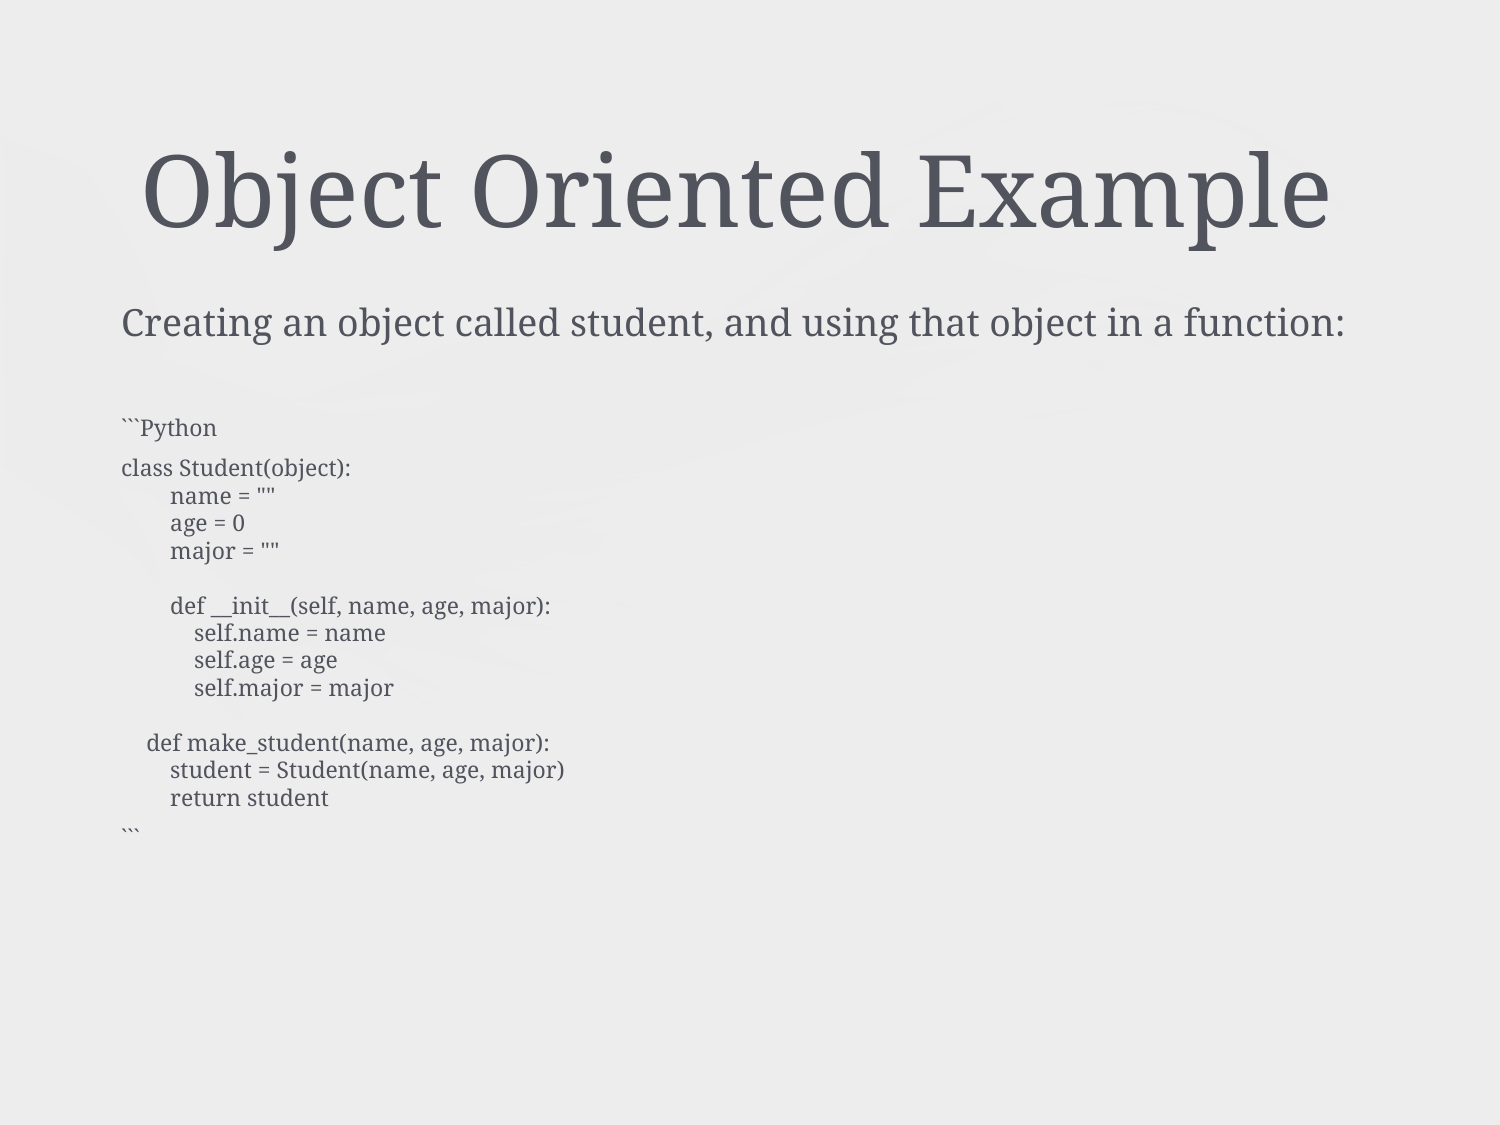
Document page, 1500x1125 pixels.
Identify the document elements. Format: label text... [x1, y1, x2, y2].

list Creating an object called student, and using that object in a function: ```Python class Student(object): name = "" age = 0 major = "" def __init__(self, name, age, major): self.name = name self.age = age self.major = major def make_student(name, age, major): student = Student(name, age, major) return student ``` [75, 283, 1425, 1078]
title Object Oriented Example [75, 34, 1425, 263]
